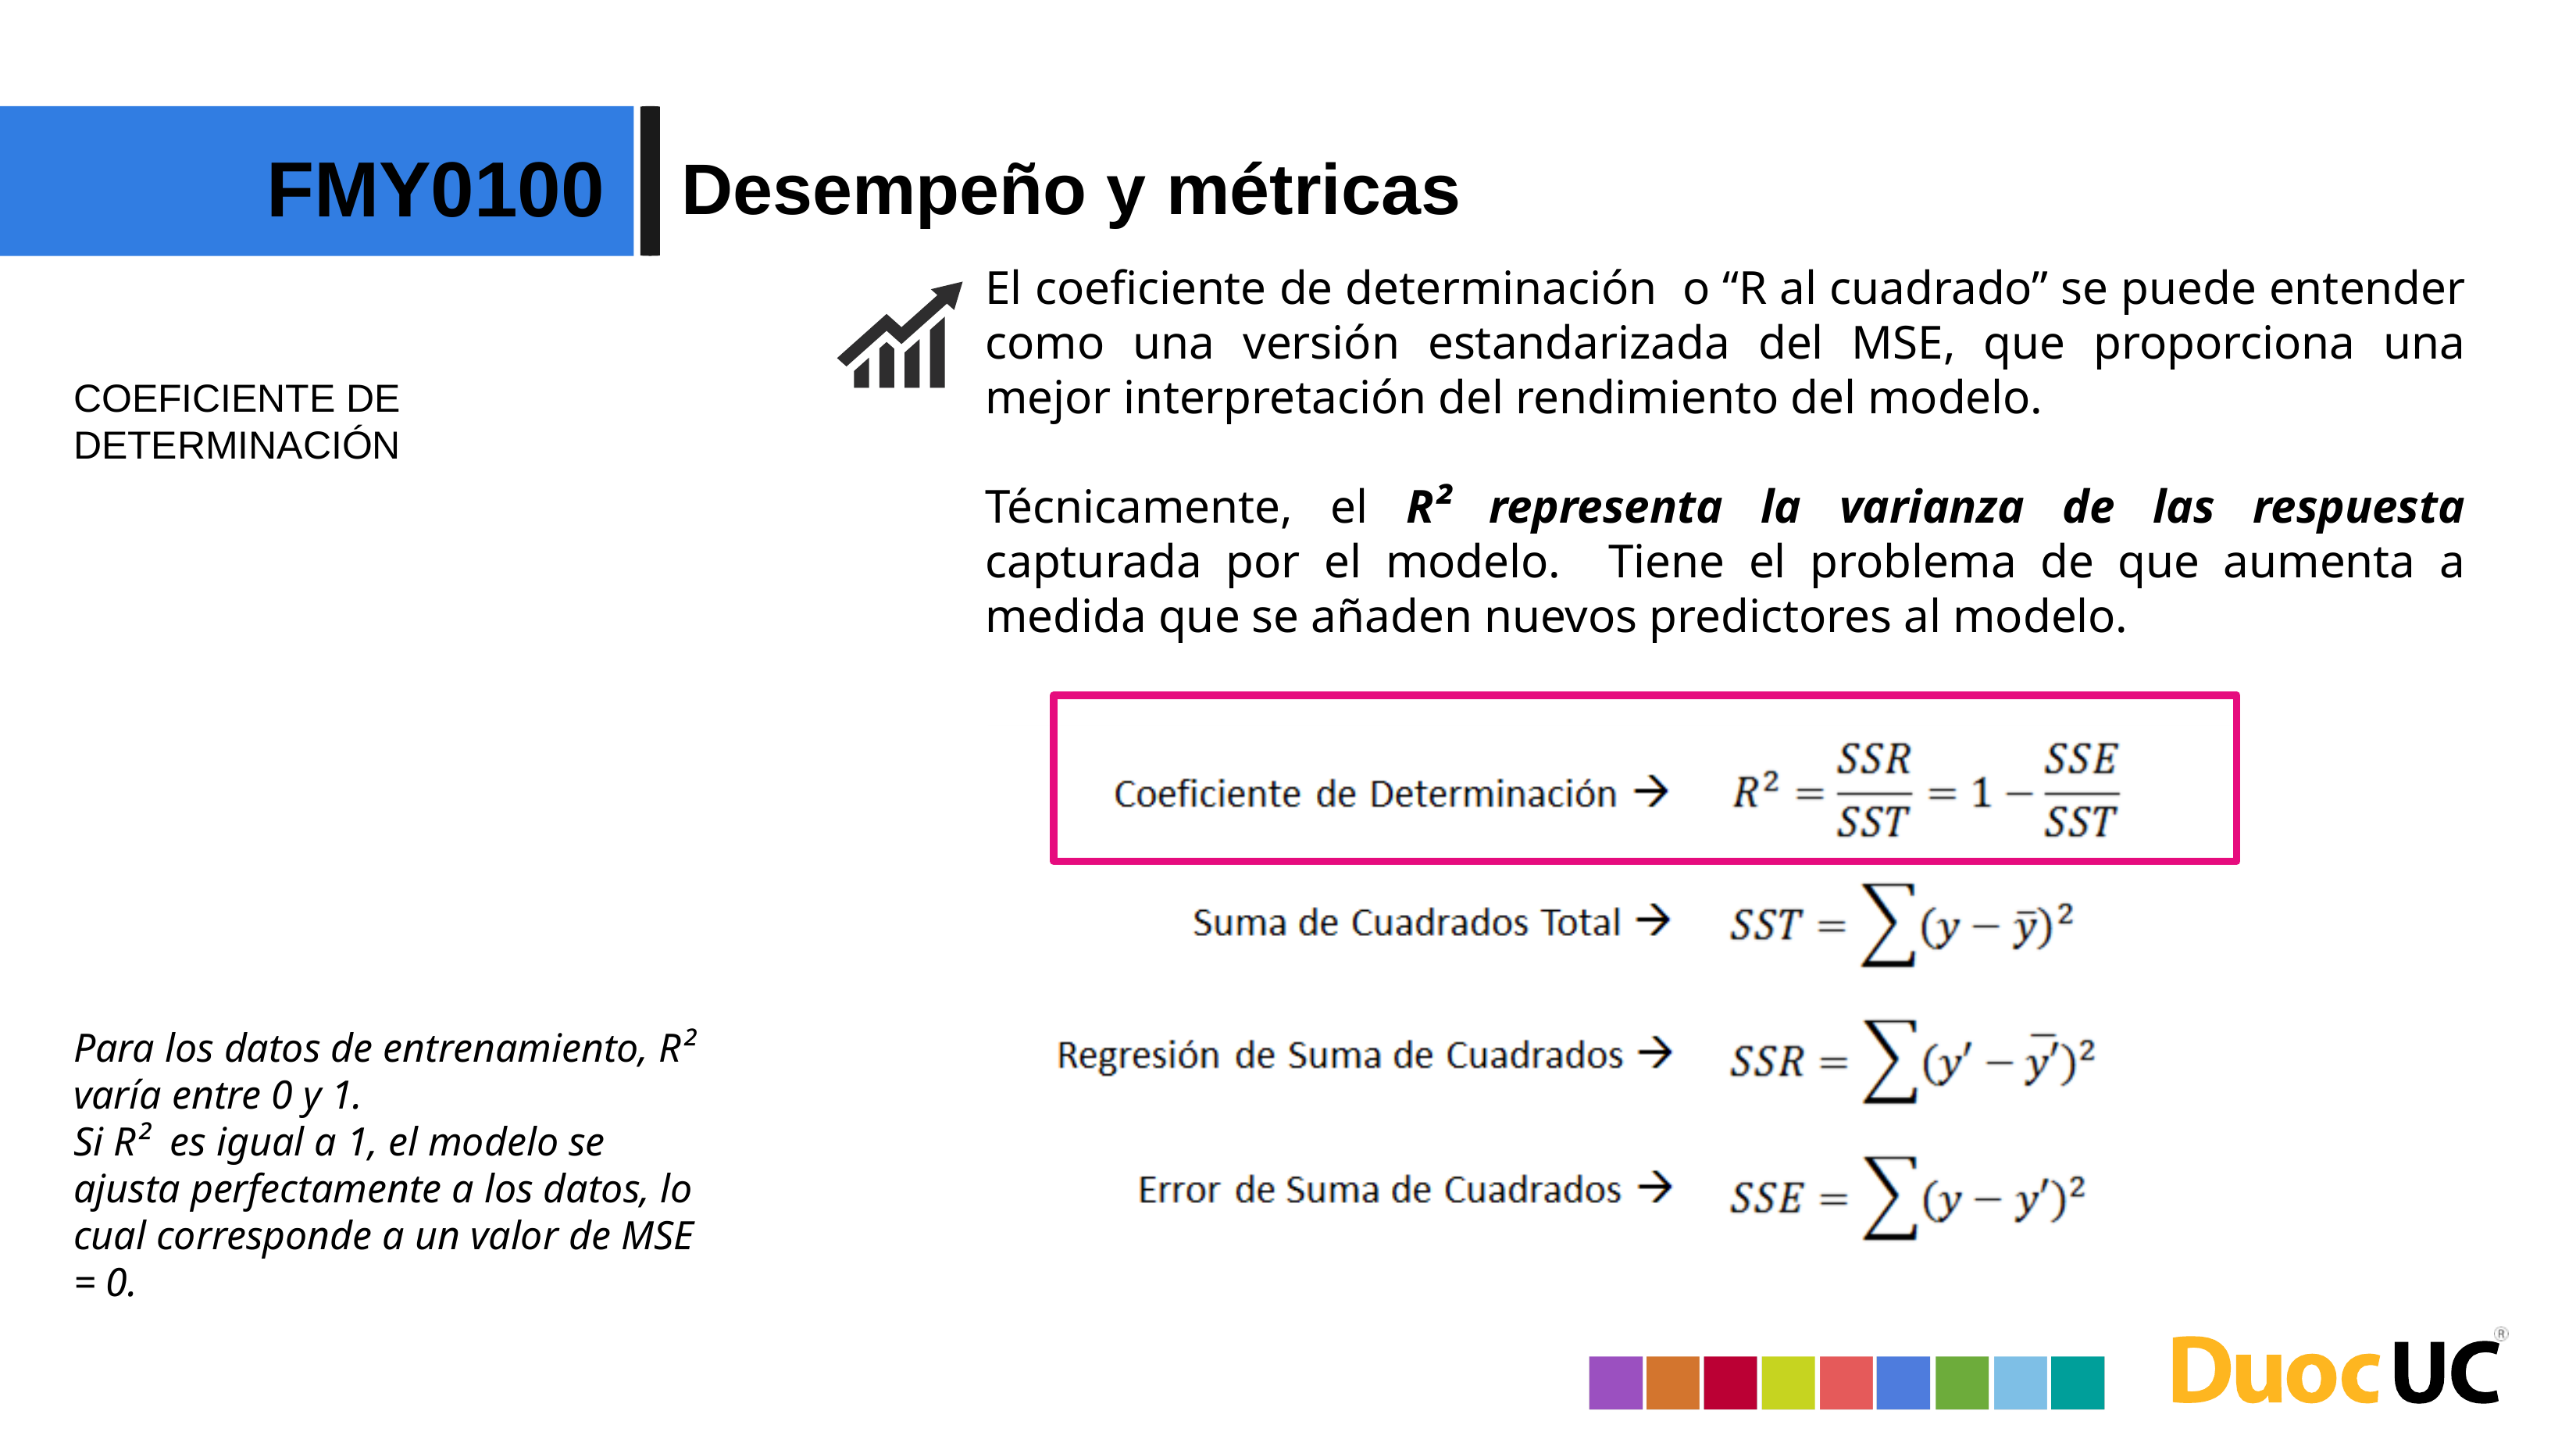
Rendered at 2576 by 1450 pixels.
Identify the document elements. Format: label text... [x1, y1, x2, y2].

text_box [879, 341, 894, 388]
list FMY0100 [67, 138, 605, 234]
text_box [904, 339, 920, 388]
text_box [1052, 694, 2239, 724]
list COEFICIENTE DE DETERMINACIÓN [73, 373, 630, 468]
list Desempeño y métricas [681, 142, 1835, 230]
text_box El coeficiente de determinación o “R al cuadrado” se puede entender como una versión estandarizada del MSE, que proporciona una mejor interpretación del rendimiento del modelo. Técnicamente, el R² representa la varianza de las respuesta capturada por el modelo. Tiene el problema de que aumenta a medida que se añaden nuevos predictores al modelo. [985, 247, 2466, 702]
text_box Para los datos de entrenamiento, R² varía entre 0 y 1. Si R² es igual a 1, el modelo se ajusta perfectamente a los datos, lo cual corresponde a un valor de MSE = 0. [73, 1023, 715, 1305]
picture [1579, 1327, 2121, 1434]
text_box [854, 357, 869, 388]
picture [2494, 1327, 2509, 1341]
text_box [929, 316, 945, 388]
picture [988, 724, 2237, 1304]
text_box [837, 281, 963, 367]
